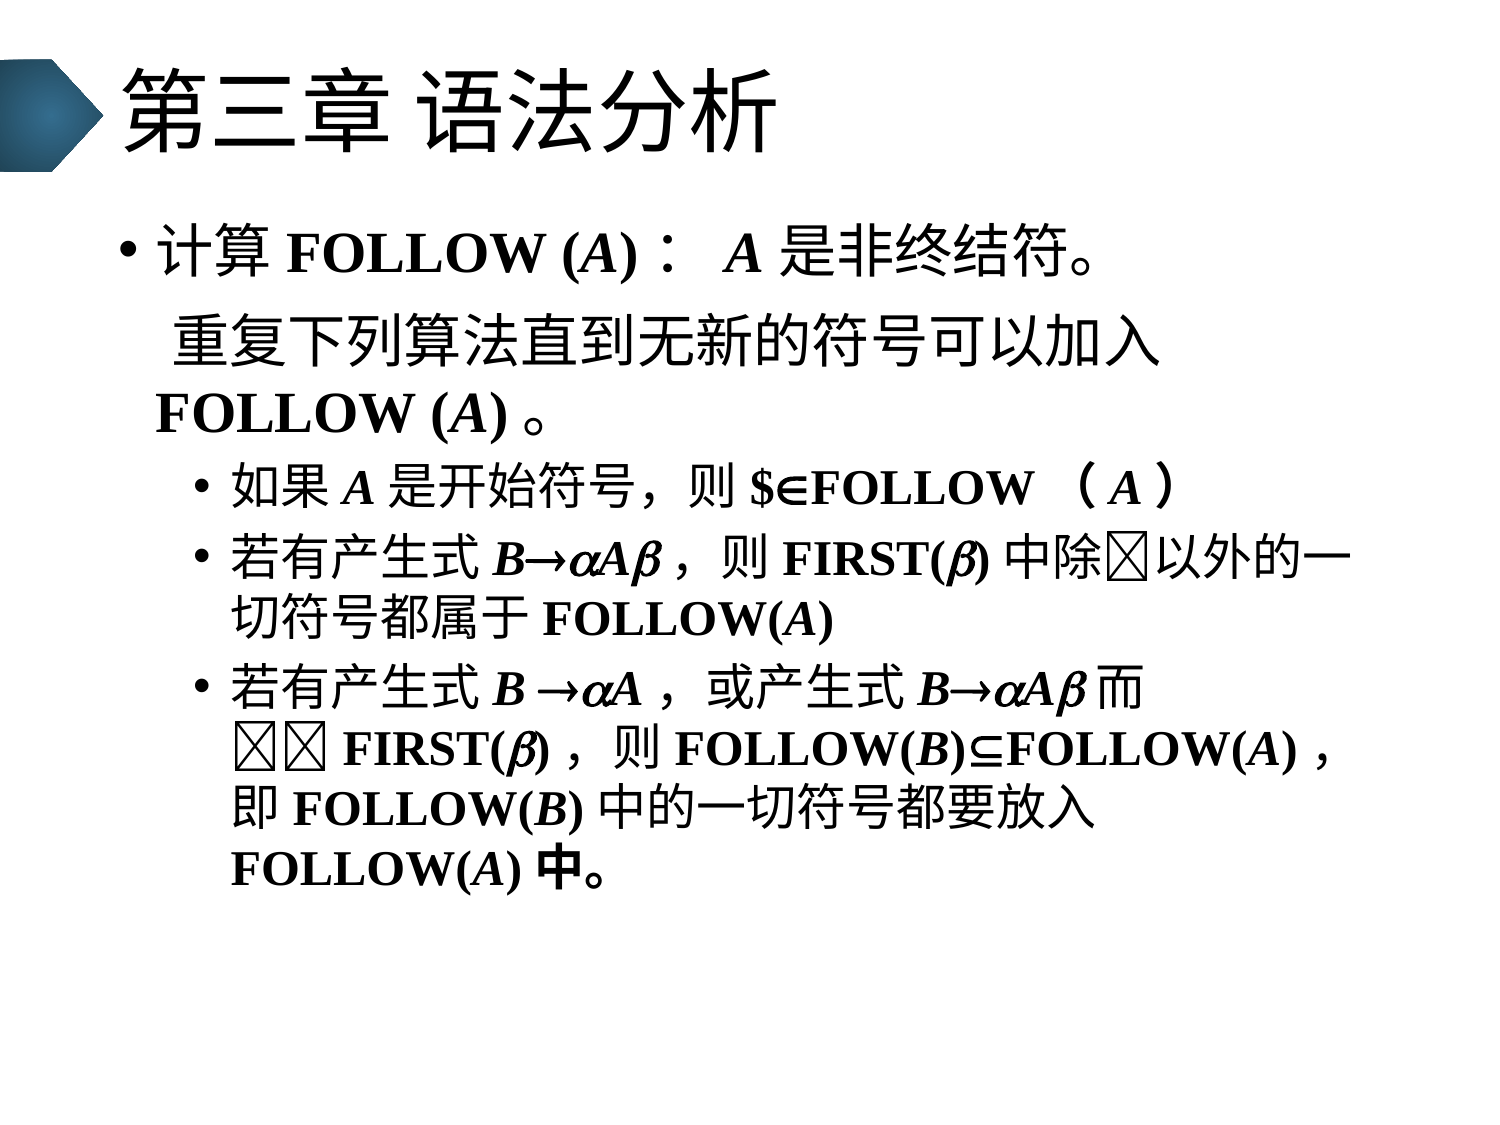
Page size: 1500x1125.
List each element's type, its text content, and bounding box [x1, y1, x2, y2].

title 第三章 语法分析 [103, 37, 1397, 194]
list 计算FOLLOW (A)：A是非终结符。 重复下列算法直到无新的符号可以加入FOLLOW (A)。 如果A是开始符号，则$FOLLOW（A） 若有产生式BA，则FIRST()中除以外的一切符号都属于FOLLOW(A) 若有产生式B A，或产生式BA而FIRST()，则FOLLOW(B)FOLLOW(A)，即FOLLOW(B)中的一切符号都要放入FOLLOW(A)中。 [103, 206, 1397, 1014]
